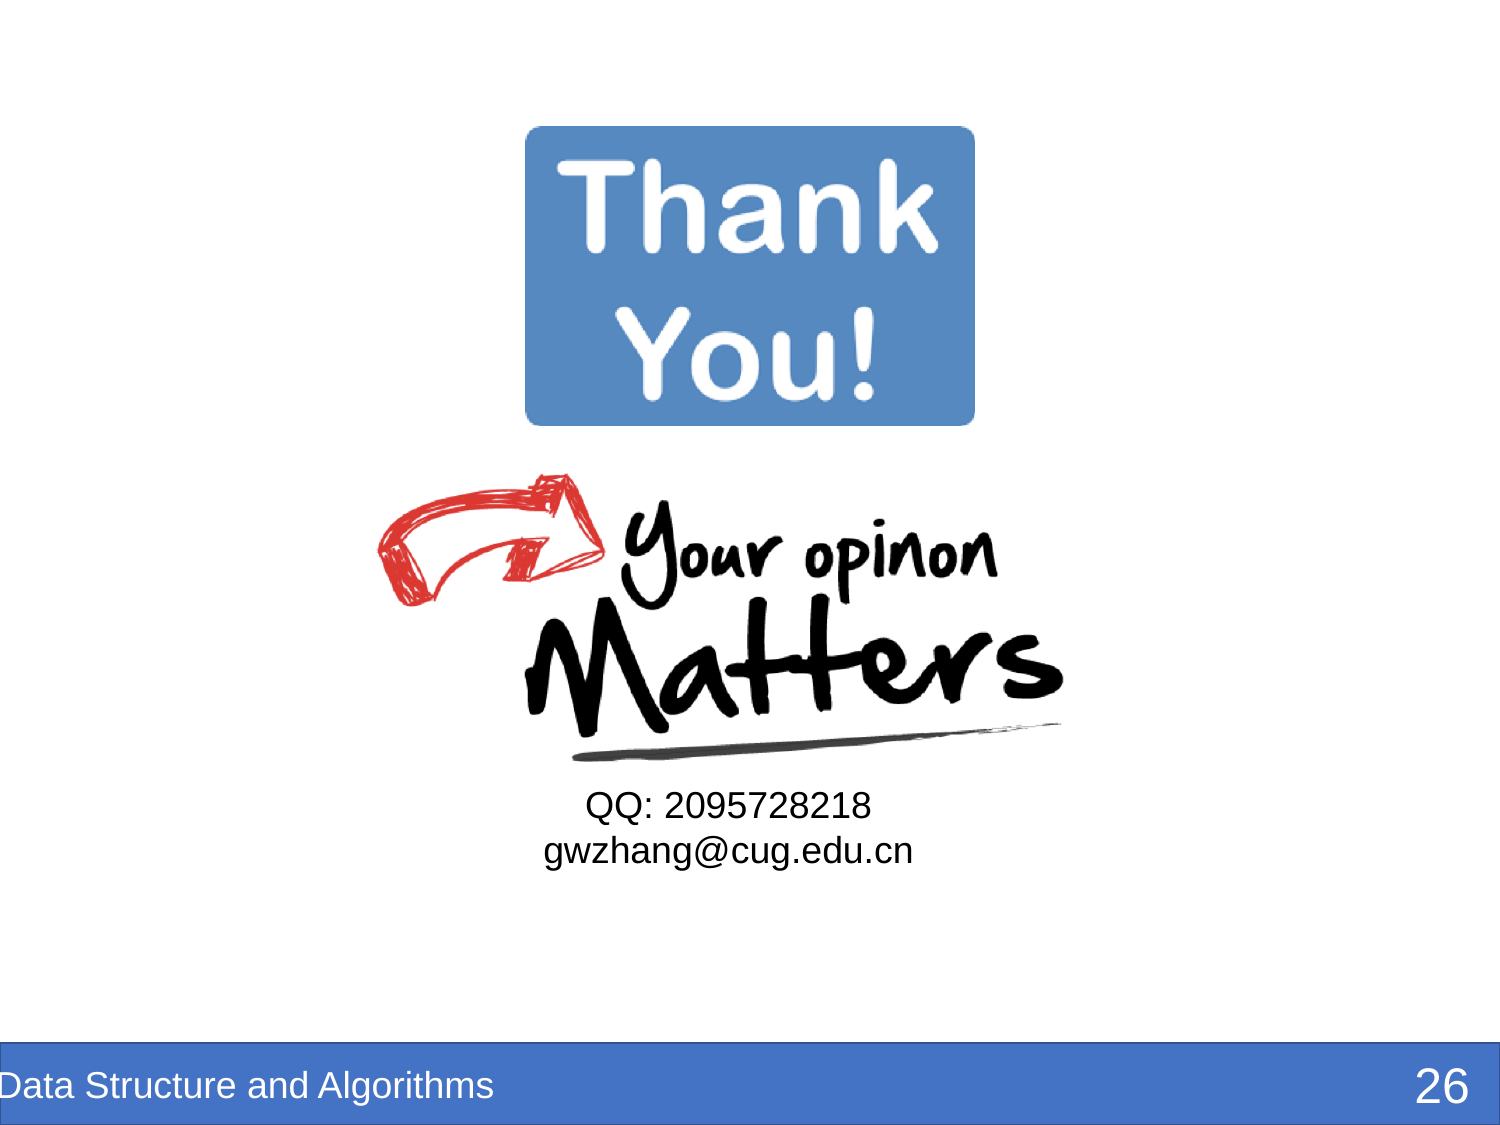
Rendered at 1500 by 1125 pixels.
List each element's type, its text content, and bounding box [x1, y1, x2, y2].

slide_number 26 [1147, 1054, 1485, 1114]
picture [350, 446, 1107, 771]
text_box QQ: 2095728218 gwzhang@cug.edu.cn [350, 774, 1107, 879]
picture [525, 126, 975, 426]
